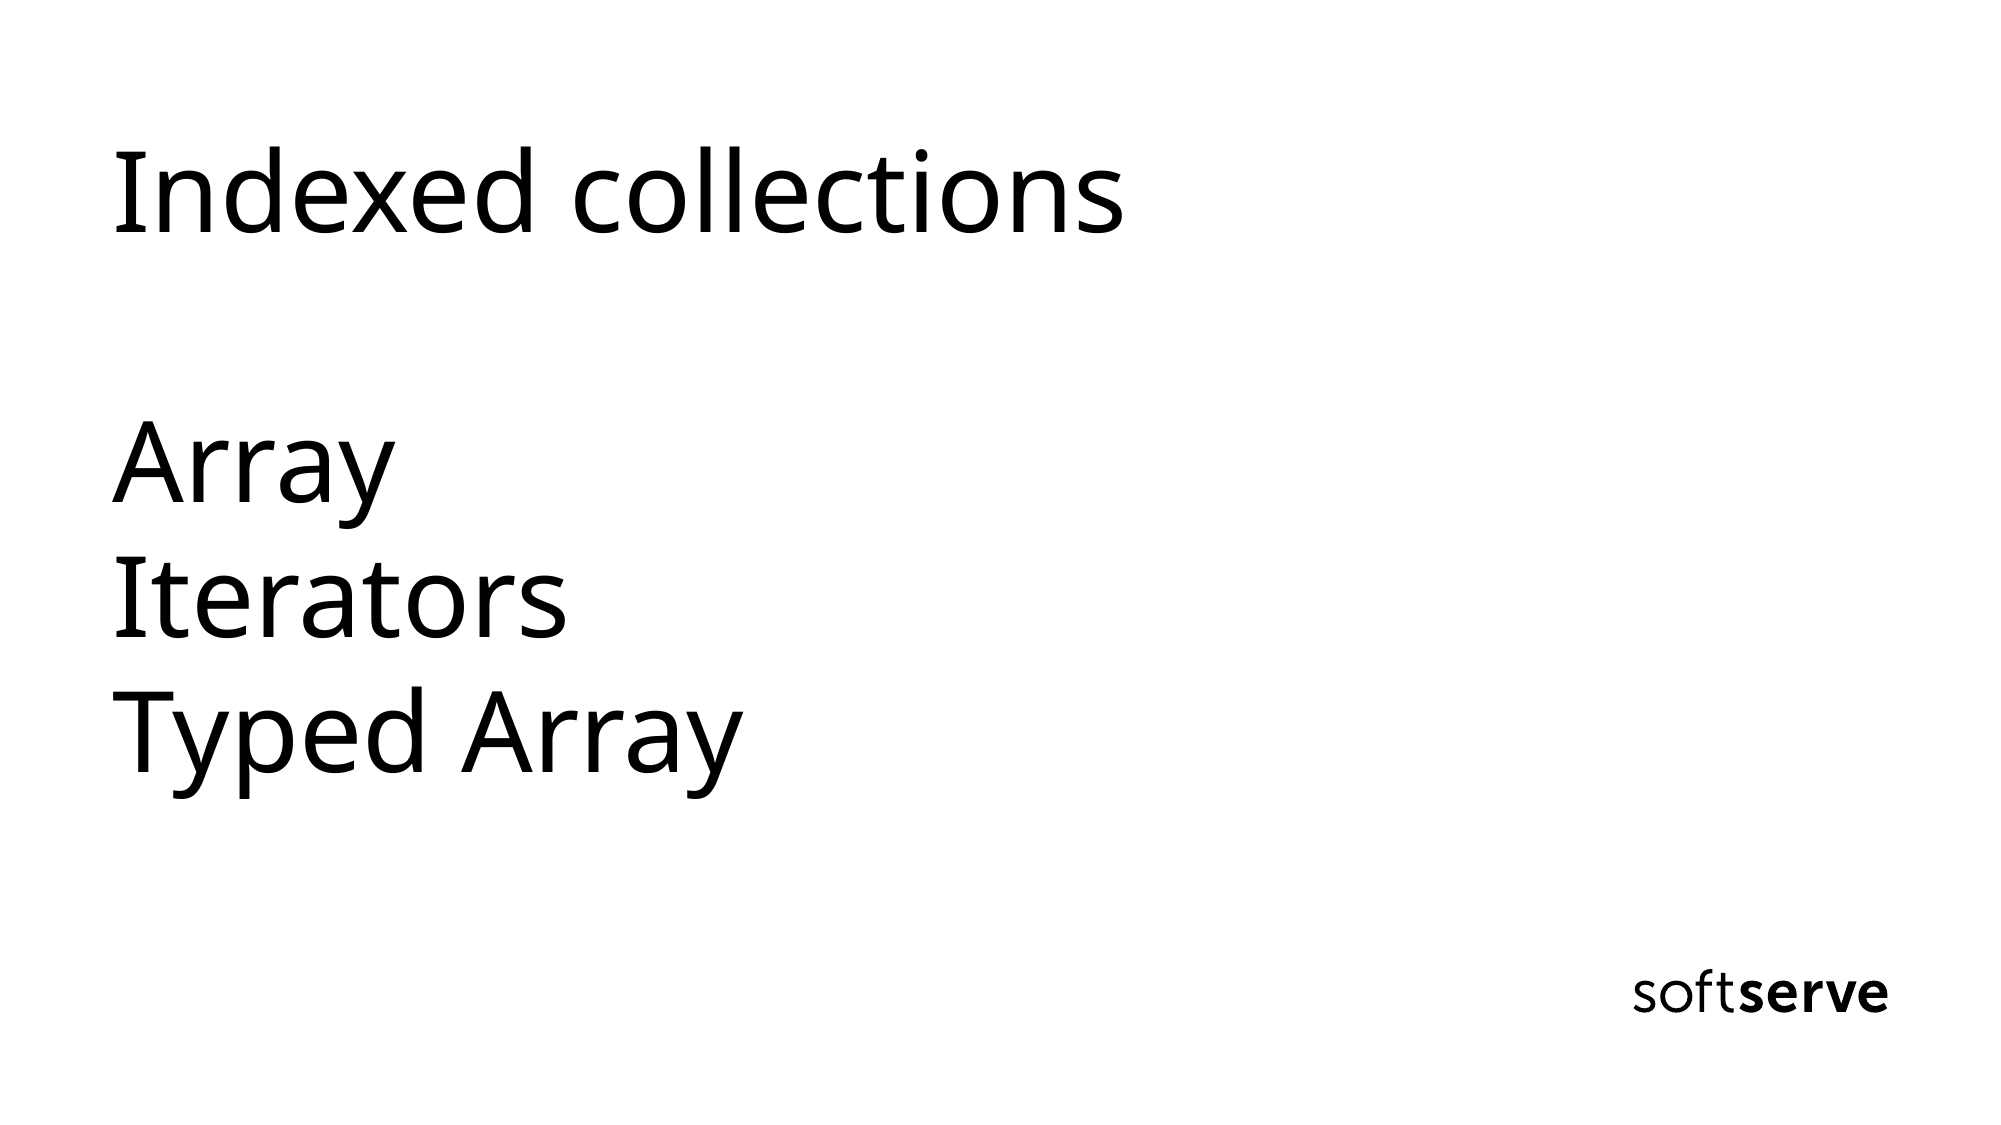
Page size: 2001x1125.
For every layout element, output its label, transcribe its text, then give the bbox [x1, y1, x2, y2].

title Indexed collections Array Iterators Typed Array [112, 112, 1888, 900]
